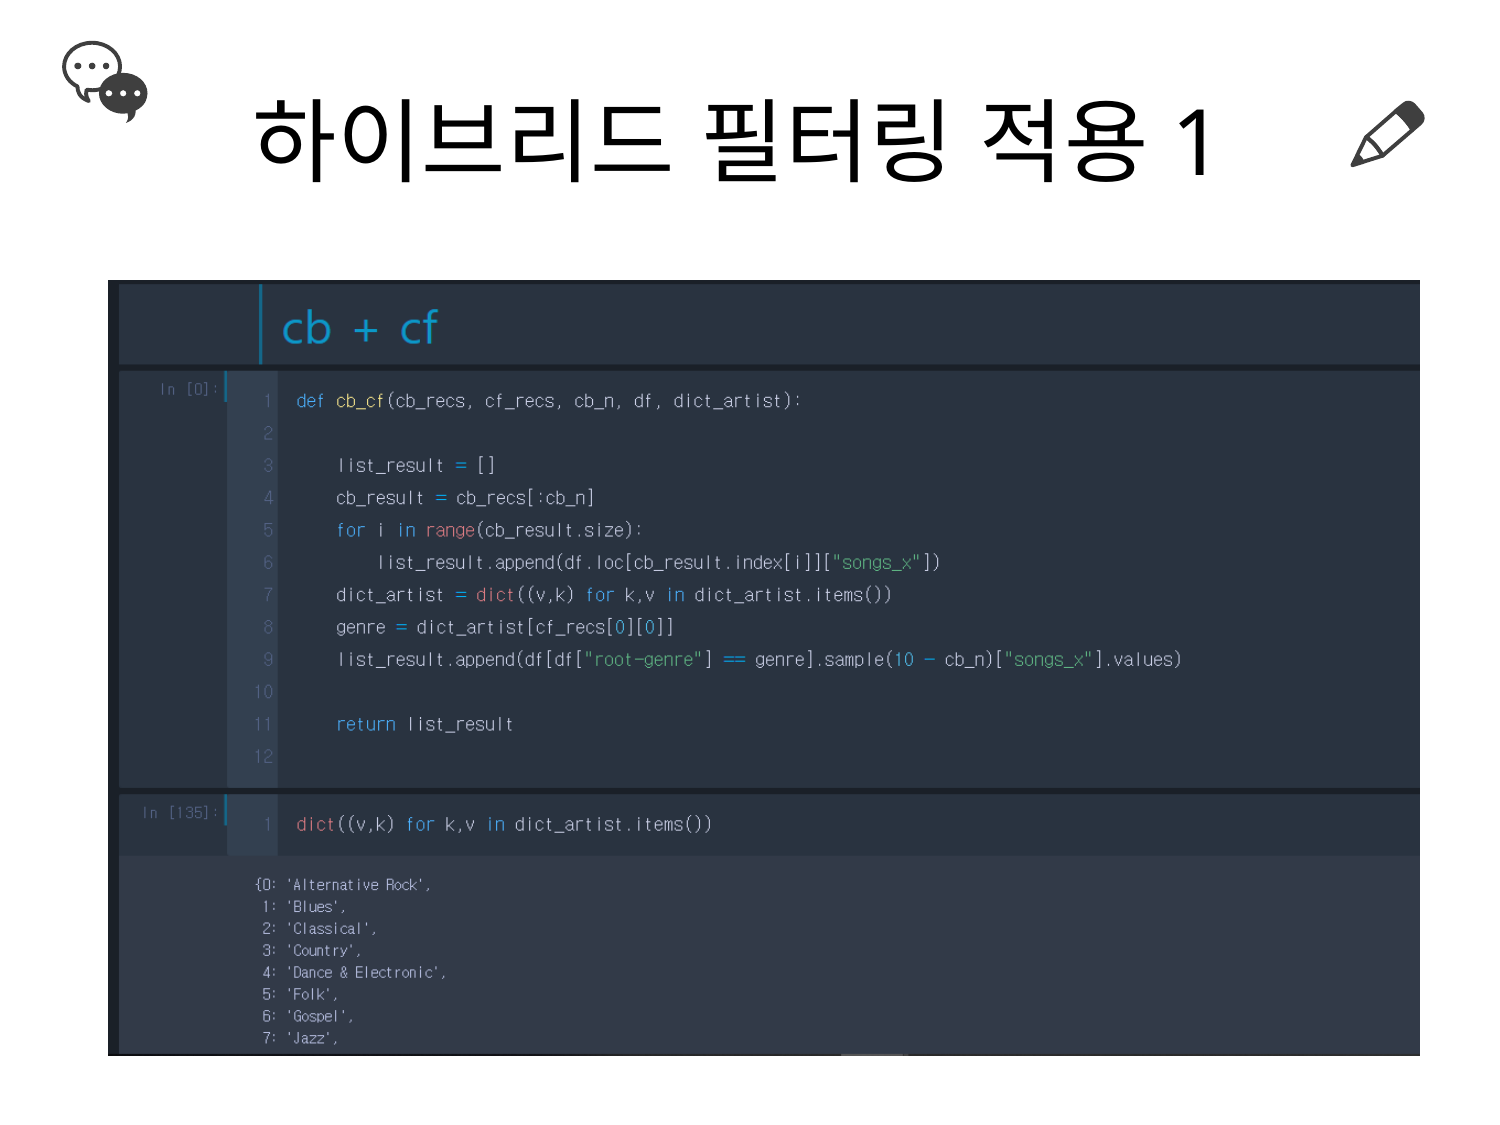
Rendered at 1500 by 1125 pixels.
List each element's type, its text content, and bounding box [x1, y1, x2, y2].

picture [107, 280, 1421, 1056]
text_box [63, 42, 148, 124]
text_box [1352, 101, 1424, 166]
title 하이브리드 필터링 적용1 [75, 45, 1425, 233]
